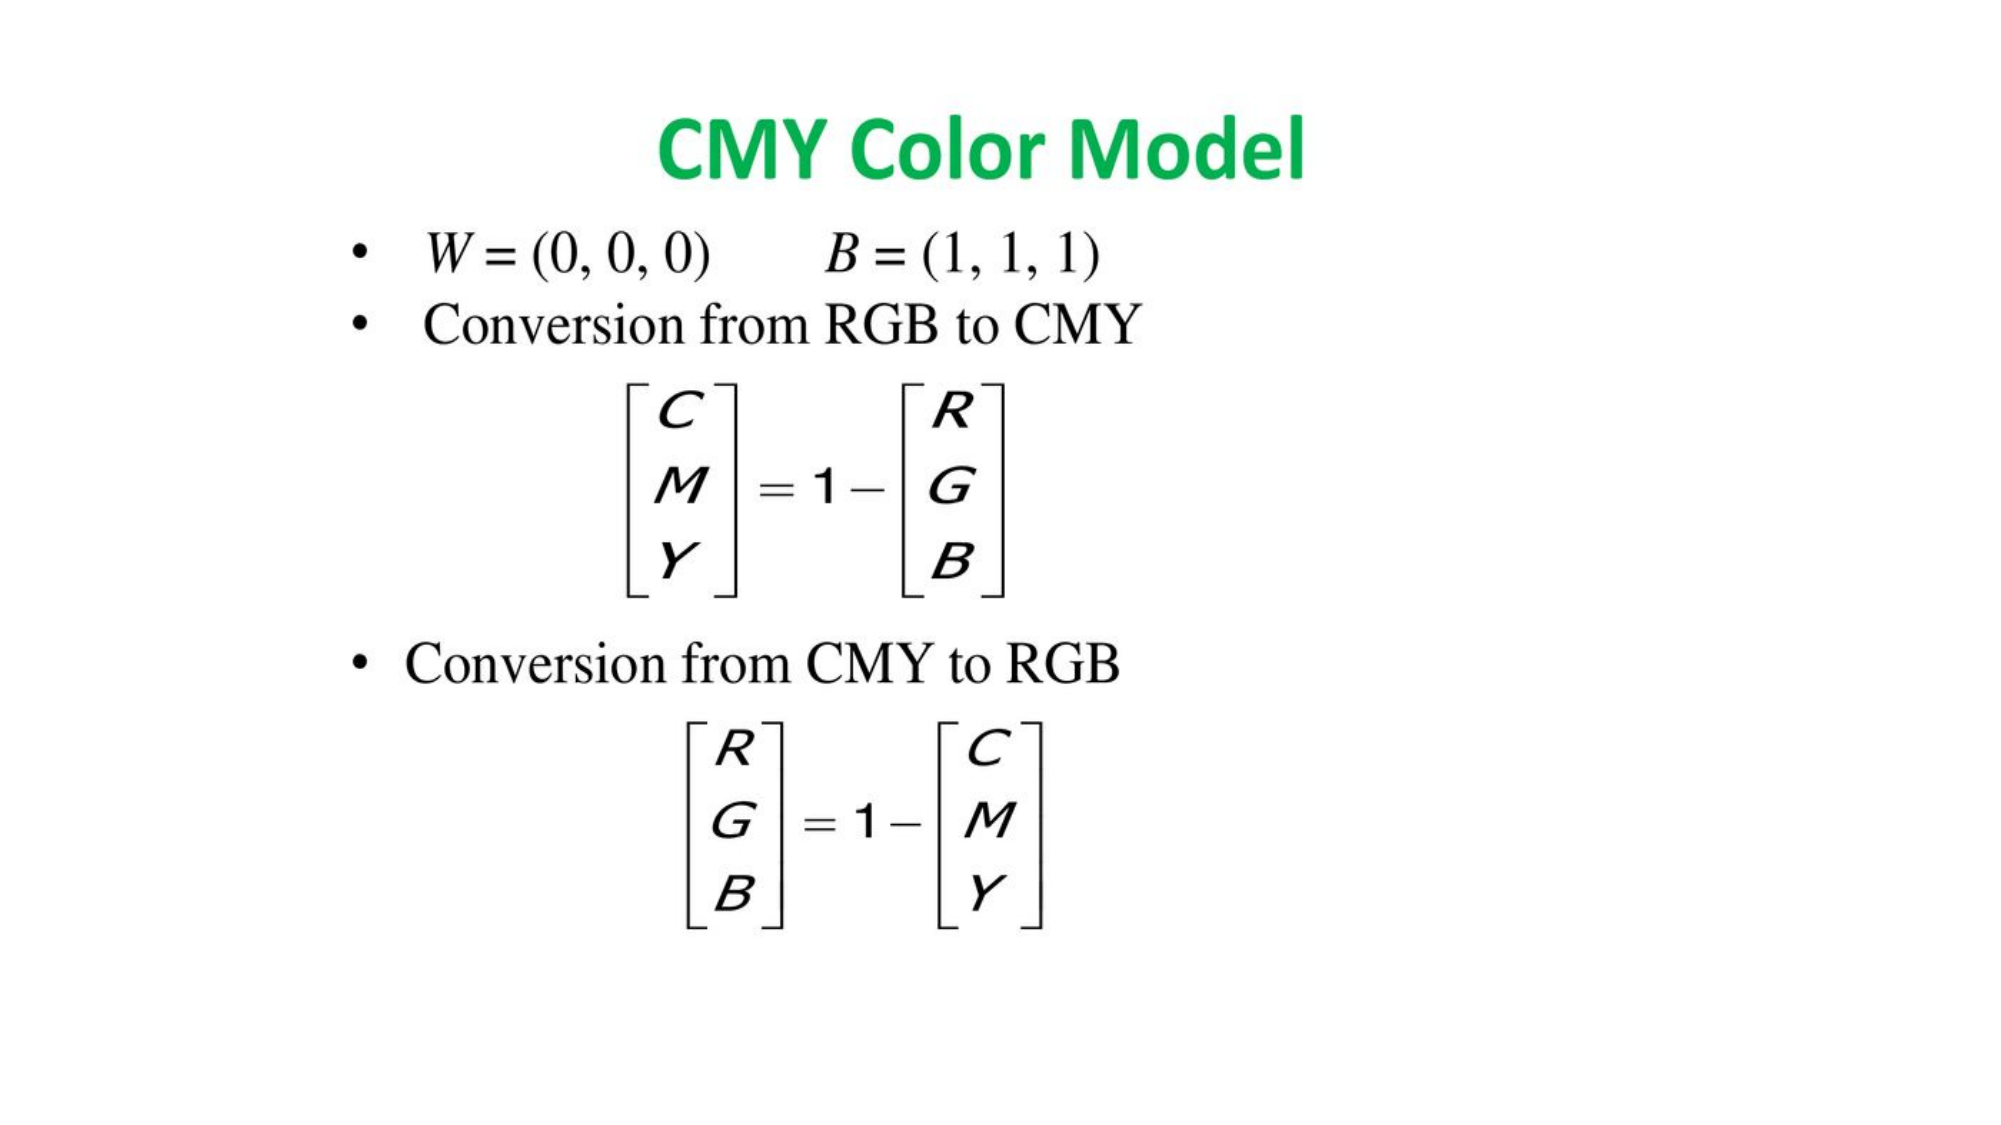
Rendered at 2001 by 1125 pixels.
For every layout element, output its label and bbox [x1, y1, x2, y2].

picture [250, 94, 1714, 961]
